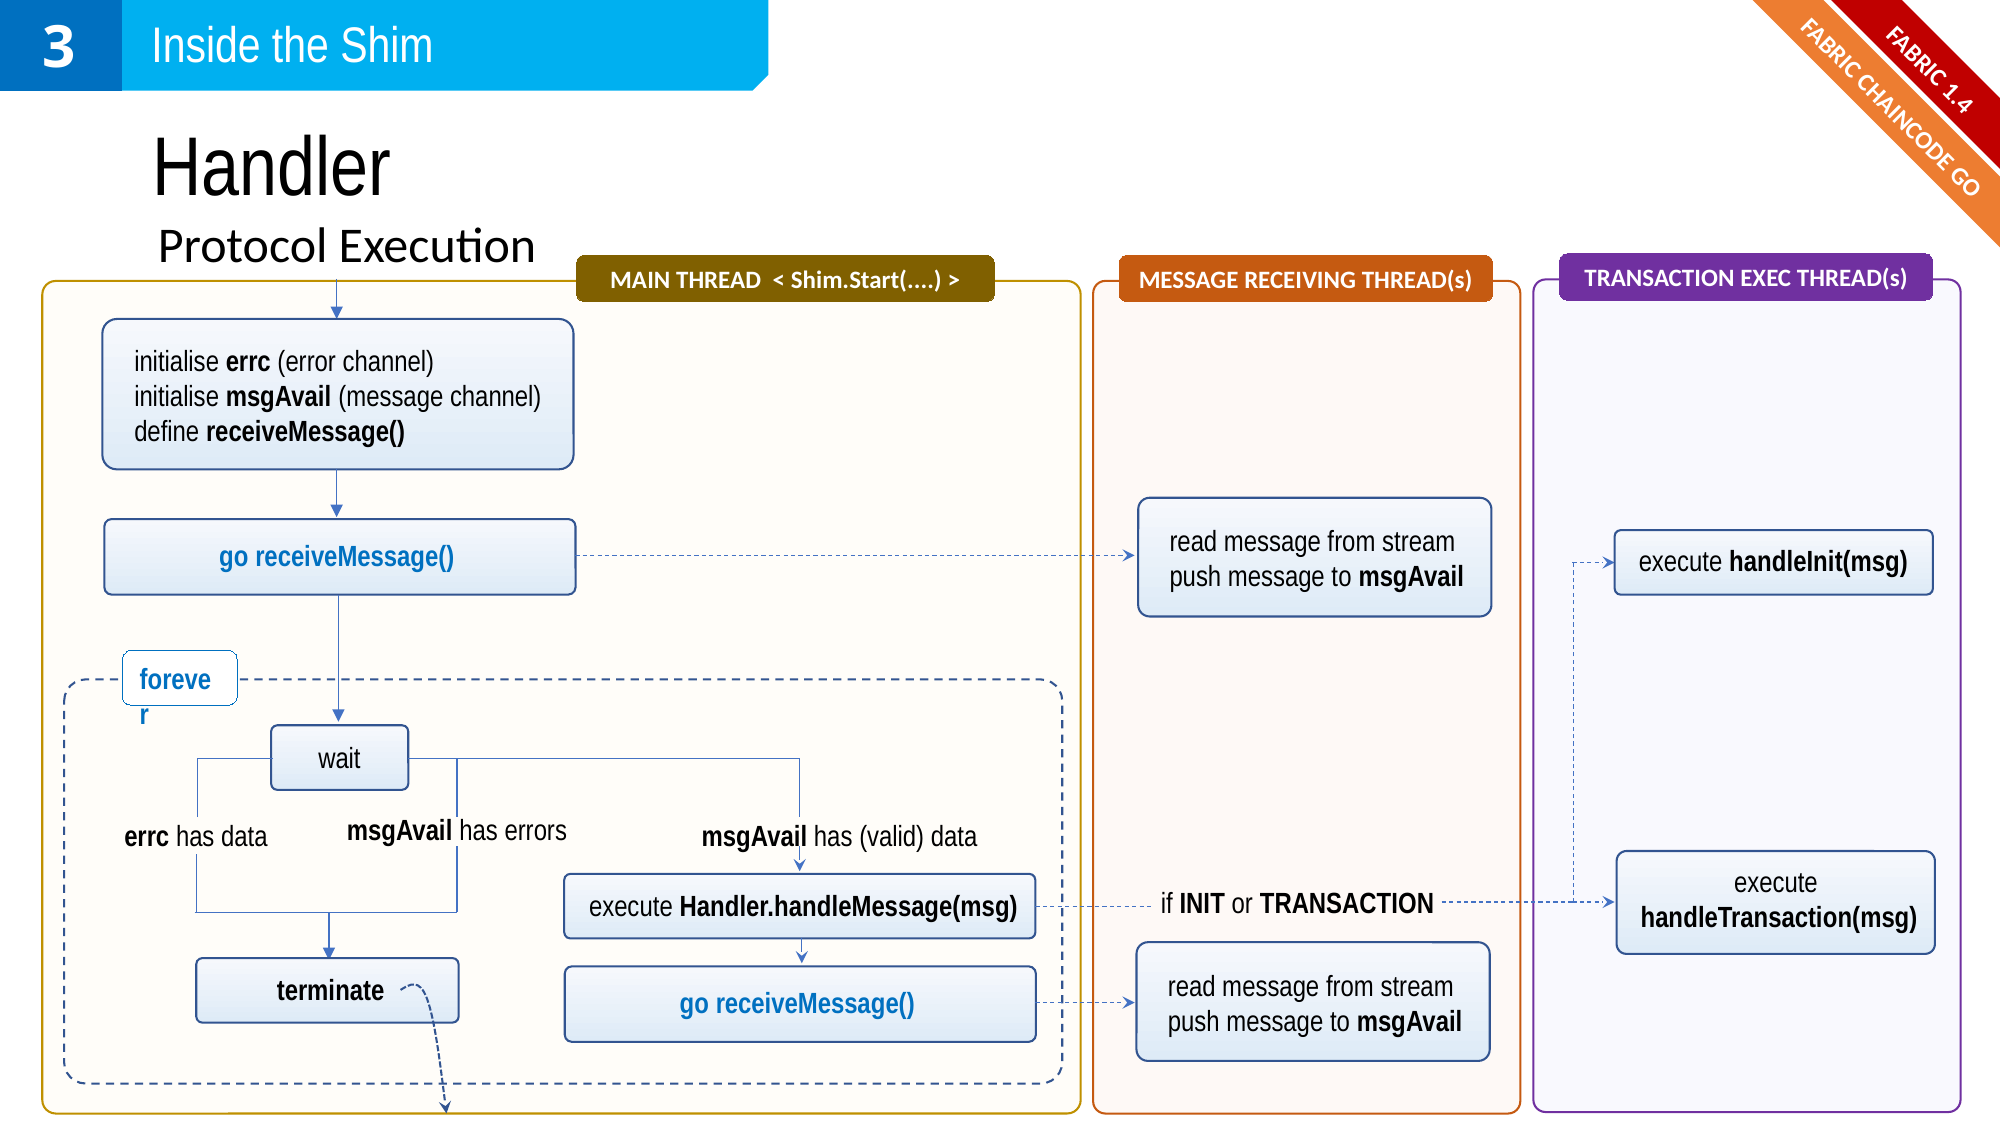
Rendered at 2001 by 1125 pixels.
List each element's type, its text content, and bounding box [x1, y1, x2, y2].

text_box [564, 966, 1036, 1042]
text_box initialise errc (error channel) initialise msgAvail (message channel) define receiveMessage() [119, 335, 557, 455]
text_box MAIN THREAD < Shim.Start(....) > [576, 255, 995, 302]
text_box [1093, 954, 1521, 1114]
text_box [41, 279, 1082, 1115]
text_box errc has data [109, 810, 283, 860]
text_box [63, 678, 1035, 1085]
text_box forever [122, 650, 238, 706]
text_box [101, 317, 575, 471]
text_box Protocol Execution [143, 205, 552, 280]
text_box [1093, 255, 1521, 530]
text_box wait [303, 732, 376, 782]
text_box go receiveMessage() [204, 530, 470, 580]
text_box terminate [262, 963, 400, 1014]
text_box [1136, 954, 1490, 1061]
text_box msgAvail has (valid) data [686, 810, 993, 860]
text_box [400, 983, 452, 1114]
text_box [0, 0, 768, 91]
text_box [195, 957, 460, 1024]
text_box [270, 724, 410, 791]
text_box FABRIC CHAINCODE GO [1752, 0, 2000, 248]
text_box FABRIC 1.4 [1831, 0, 2000, 169]
text_box [563, 872, 1035, 940]
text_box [1138, 497, 1492, 530]
text_box execute Handler.handleMessage(msg) [574, 879, 1034, 930]
text_box [330, 759, 1064, 1085]
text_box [1533, 253, 1961, 1113]
text_box [103, 518, 577, 596]
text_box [1035, 530, 1935, 954]
text_box msgAvail has errors [332, 803, 583, 854]
title Handler [137, 59, 1863, 278]
